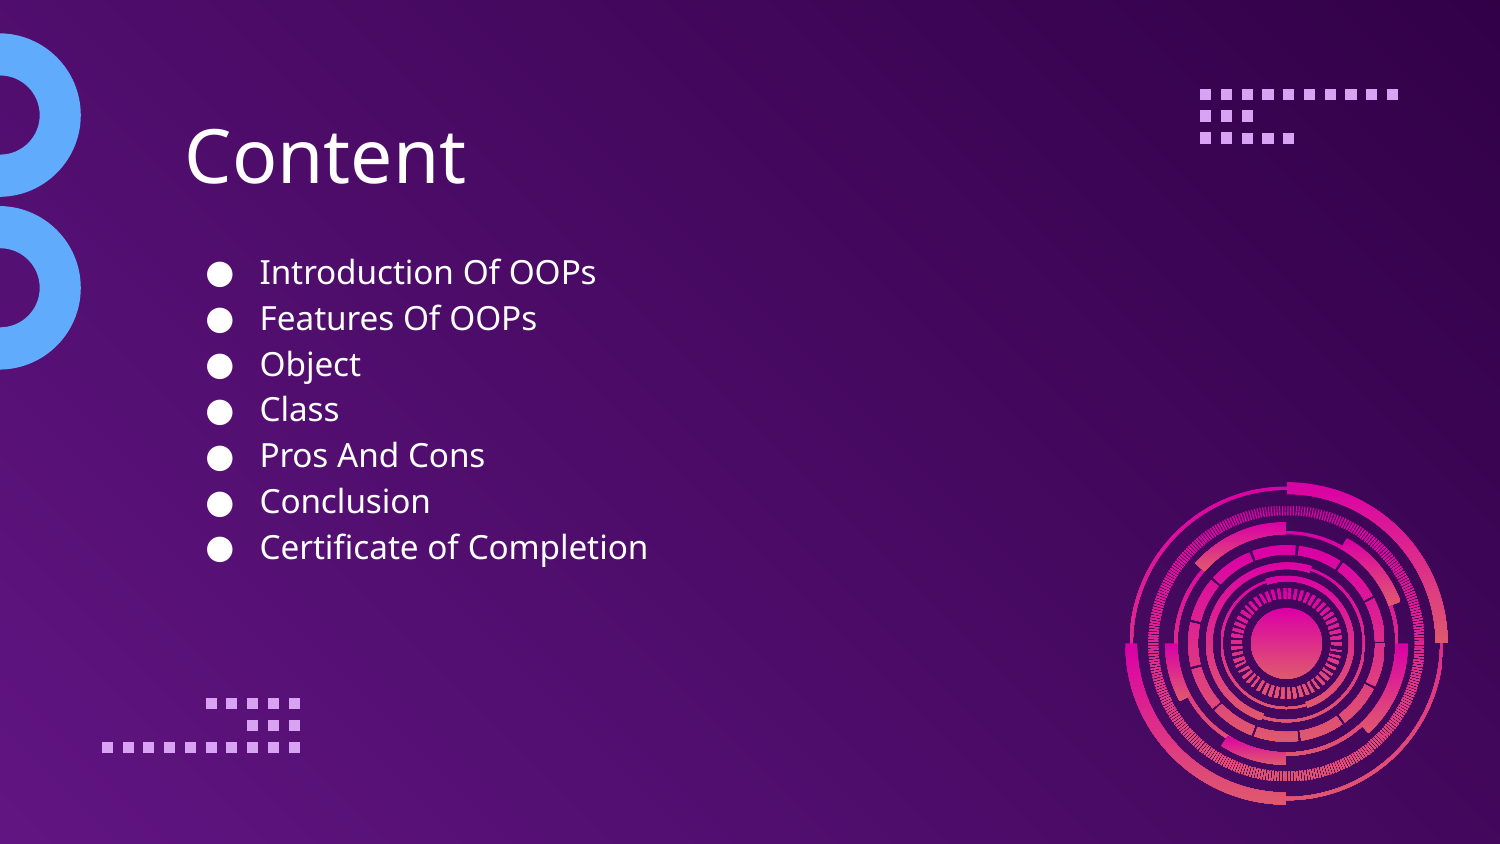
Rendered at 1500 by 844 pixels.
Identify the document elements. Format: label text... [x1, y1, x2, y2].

subtitle Introduction Of OOPs Features Of OOPs Object Class Pros And Cons Conclusion Certificate of Completion [169, 229, 1018, 614]
title Content [169, 94, 817, 229]
